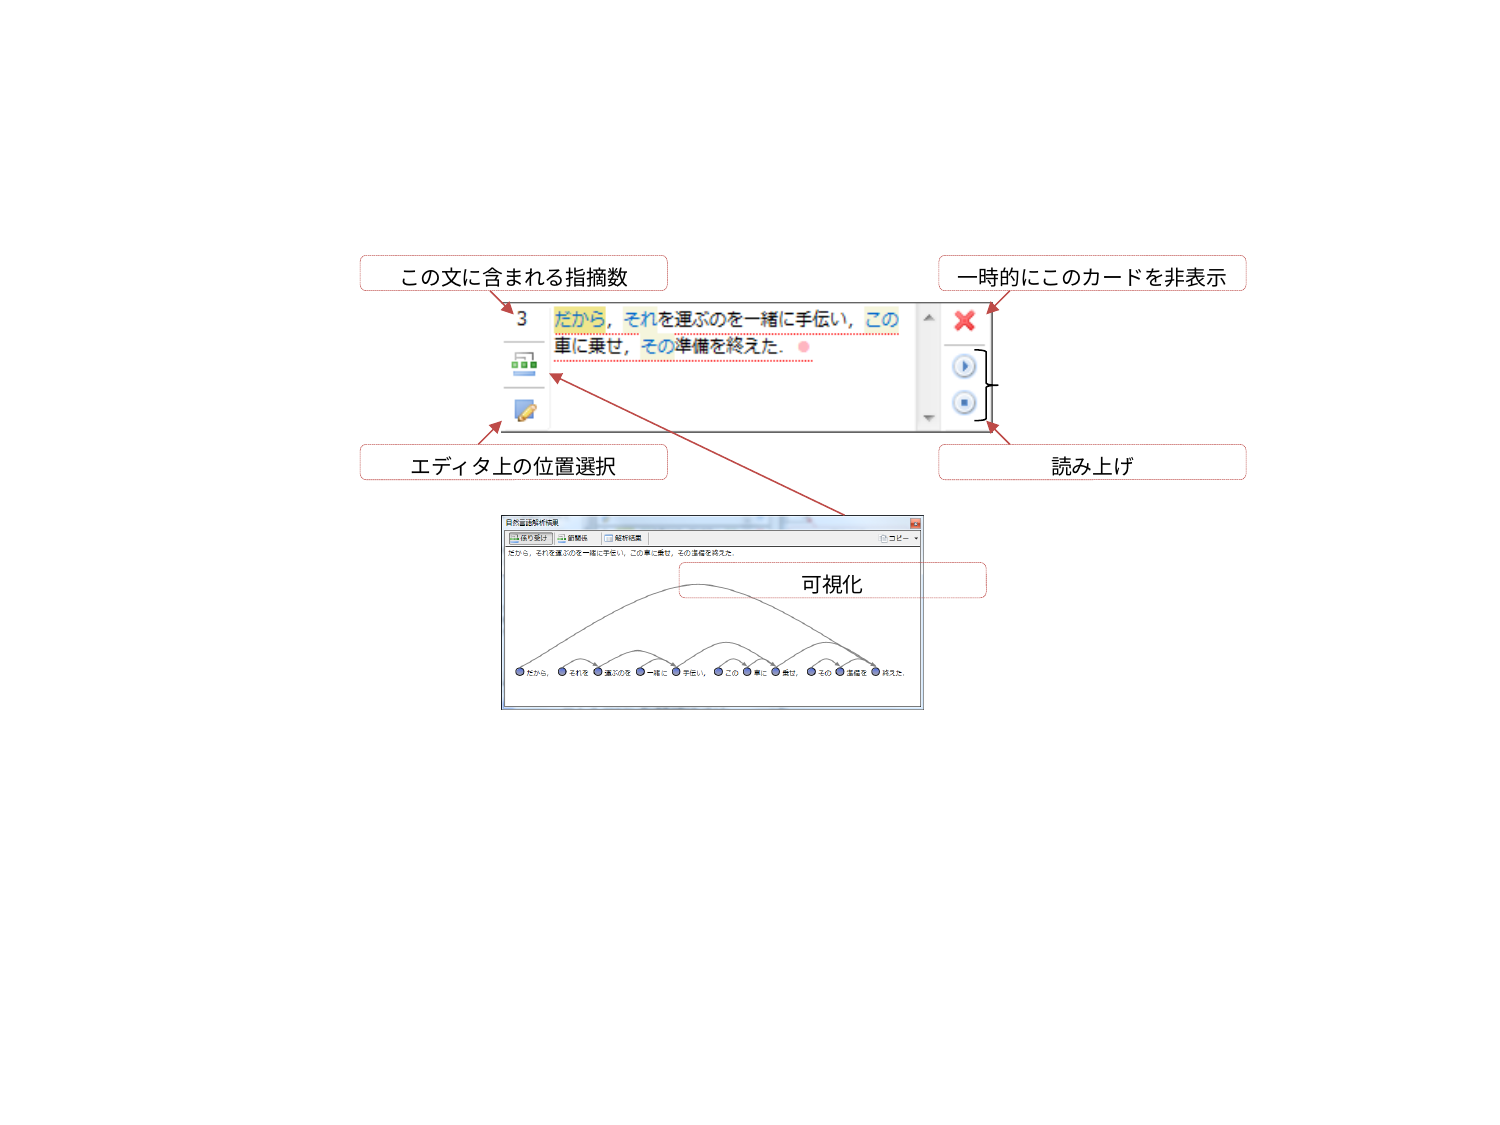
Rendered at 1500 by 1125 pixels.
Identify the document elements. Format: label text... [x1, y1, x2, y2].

text_box 可視化 [929, 560, 989, 600]
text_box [489, 290, 514, 315]
picture [501, 514, 924, 710]
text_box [477, 420, 503, 445]
text_box 一時的にこのカードを非表示 [936, 253, 1249, 293]
text_box エディタ上の位置選択 [358, 442, 543, 482]
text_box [548, 373, 845, 516]
picture [501, 302, 993, 433]
text_box この文に含まれる指摘数 [358, 253, 670, 293]
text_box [985, 420, 1010, 445]
text_box 読み上げ [936, 442, 1249, 482]
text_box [985, 290, 1010, 315]
